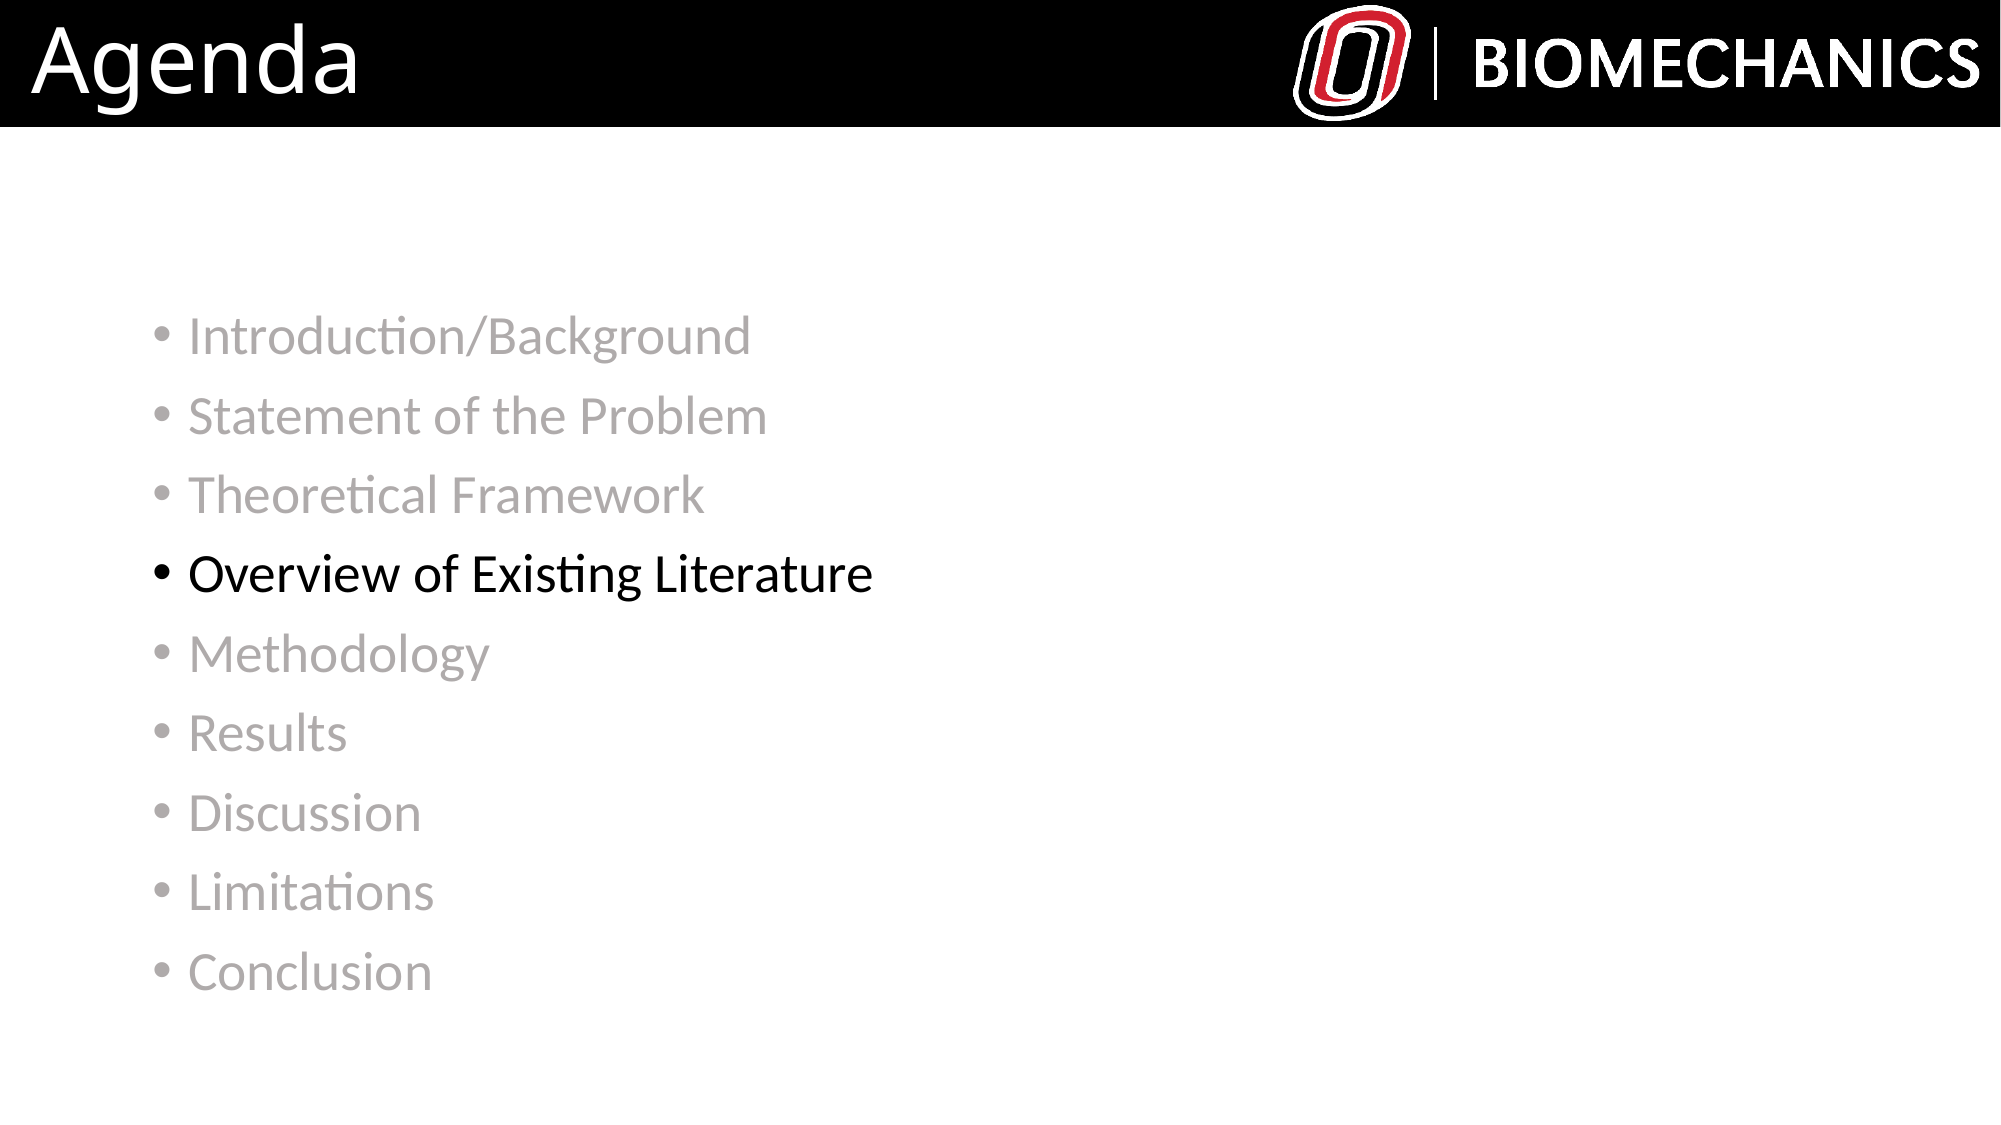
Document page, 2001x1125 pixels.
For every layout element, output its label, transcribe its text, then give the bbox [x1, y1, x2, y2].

list Introduction/Background Statement of the Problem Theoretical Framework Overview of Existing Literature Methodology Results Discussion Limitations Conclusion [137, 299, 1863, 1014]
picture [1293, 5, 1982, 121]
title Agenda [16, 1, 1275, 127]
